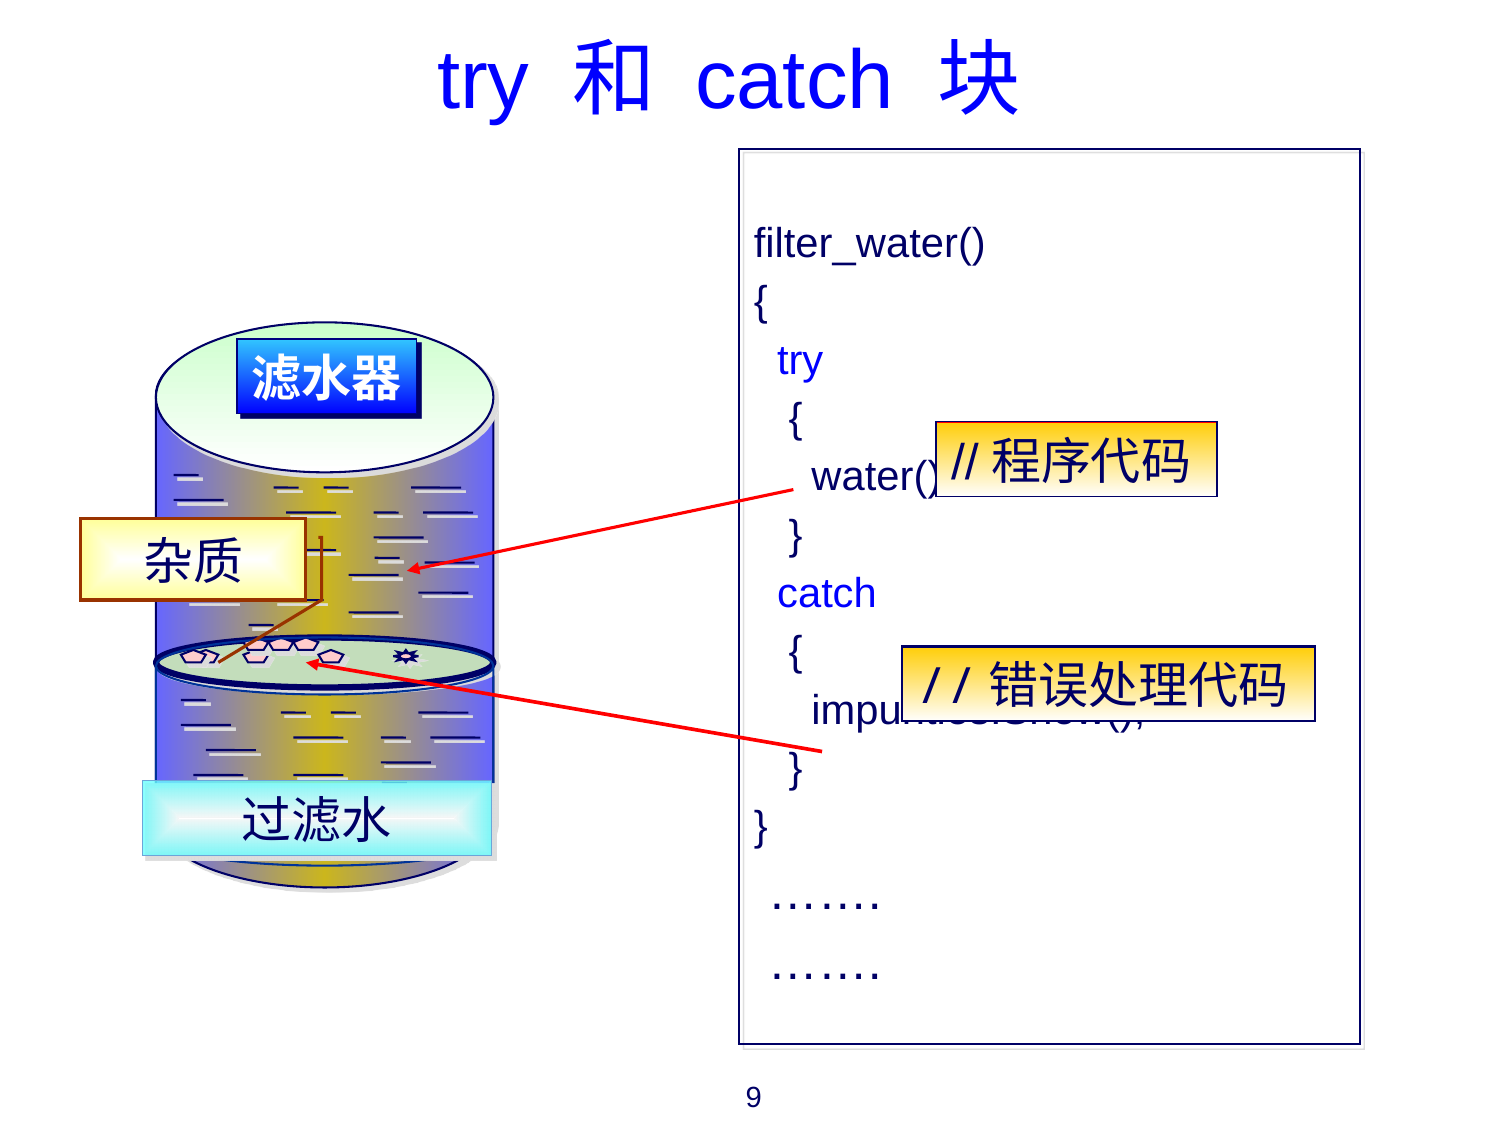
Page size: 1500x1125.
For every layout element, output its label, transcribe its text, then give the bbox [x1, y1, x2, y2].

text_box [739, 148, 1360, 220]
title try 和 catch 块 [218, 19, 1258, 132]
text_box [739, 996, 1360, 1045]
slide_number 9 [667, 1070, 777, 1102]
text_box //程序代码 [936, 421, 1218, 497]
text_box filter_water() { try { water(); } catch { impurities.Show(); } } ……. ……. [739, 220, 1365, 996]
text_box //错误处理代码 [901, 646, 1315, 722]
text_box 杂质 [80, 518, 150, 600]
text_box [155, 324, 494, 888]
text_box 过滤水 [142, 780, 150, 856]
